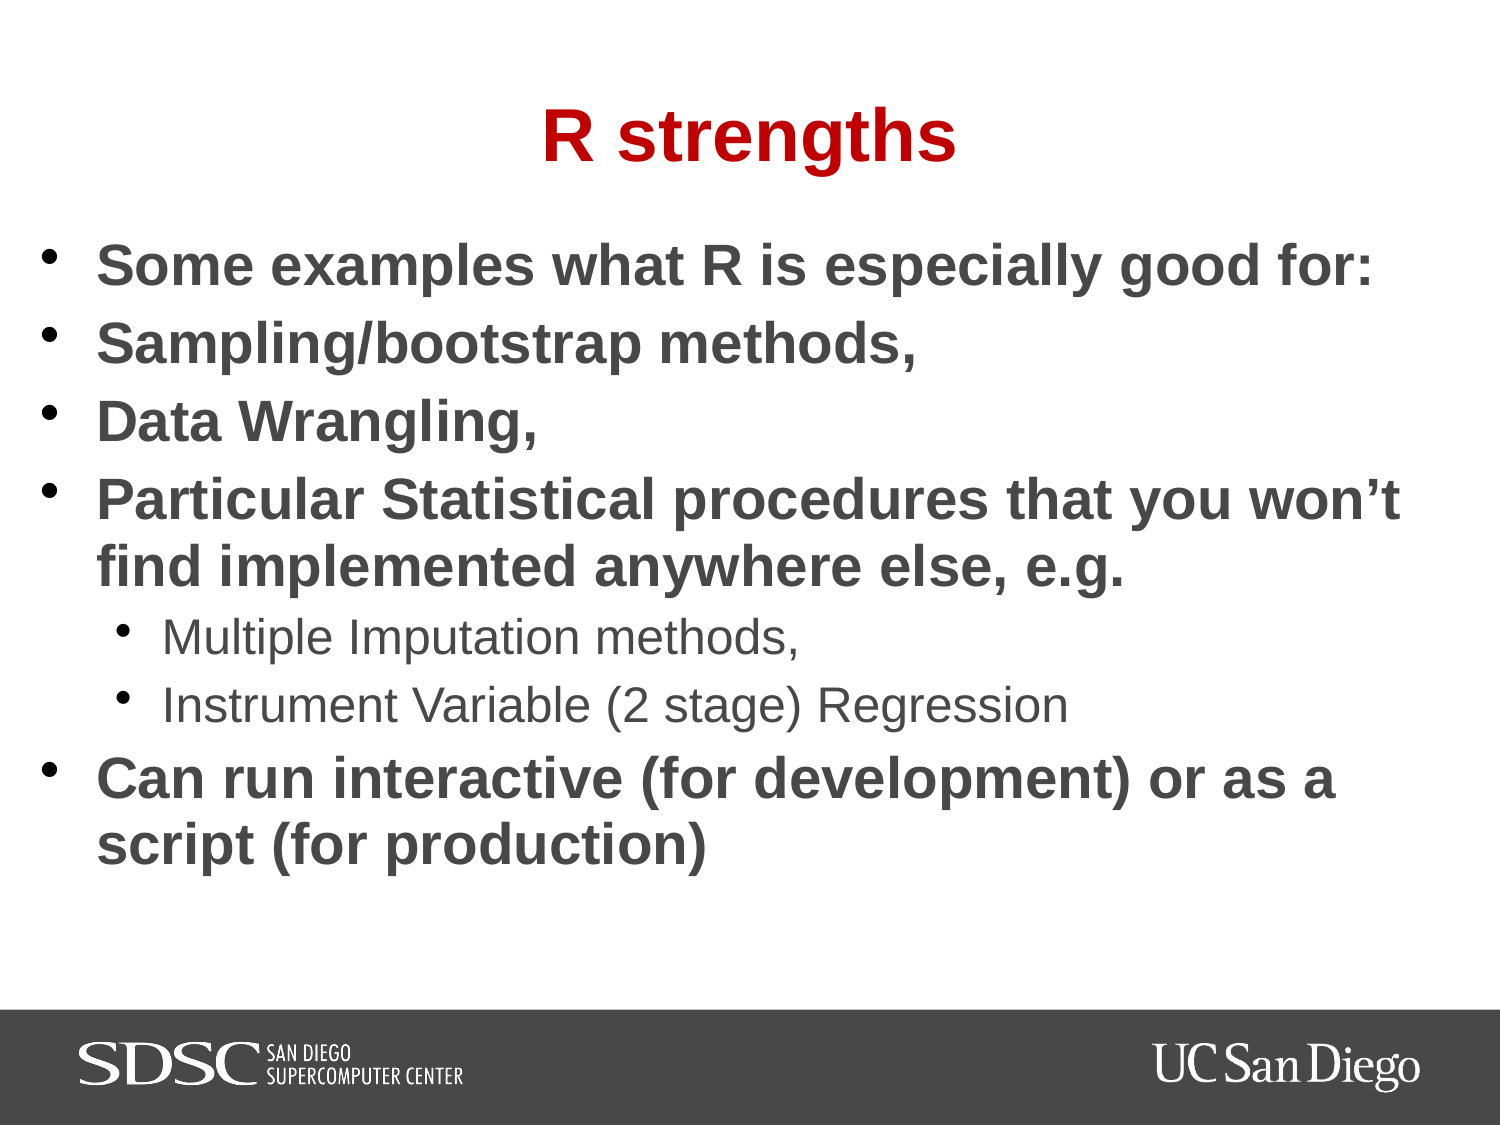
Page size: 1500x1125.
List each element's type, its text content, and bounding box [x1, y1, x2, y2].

title R strengths [24, 50, 1475, 221]
picture [1149, 1040, 1422, 1095]
list Some examples what R is especially good for: Sampling/bootstrap methods, Data Wrangling, Particular Statistical procedures that you won’t find implemented anywhere else, e.g. Multiple Imputation methods, Instrument Variable (2 stage) Regression Can run interactive (for development) or as a script (for production) [24, 224, 1475, 938]
picture [77, 1040, 466, 1086]
